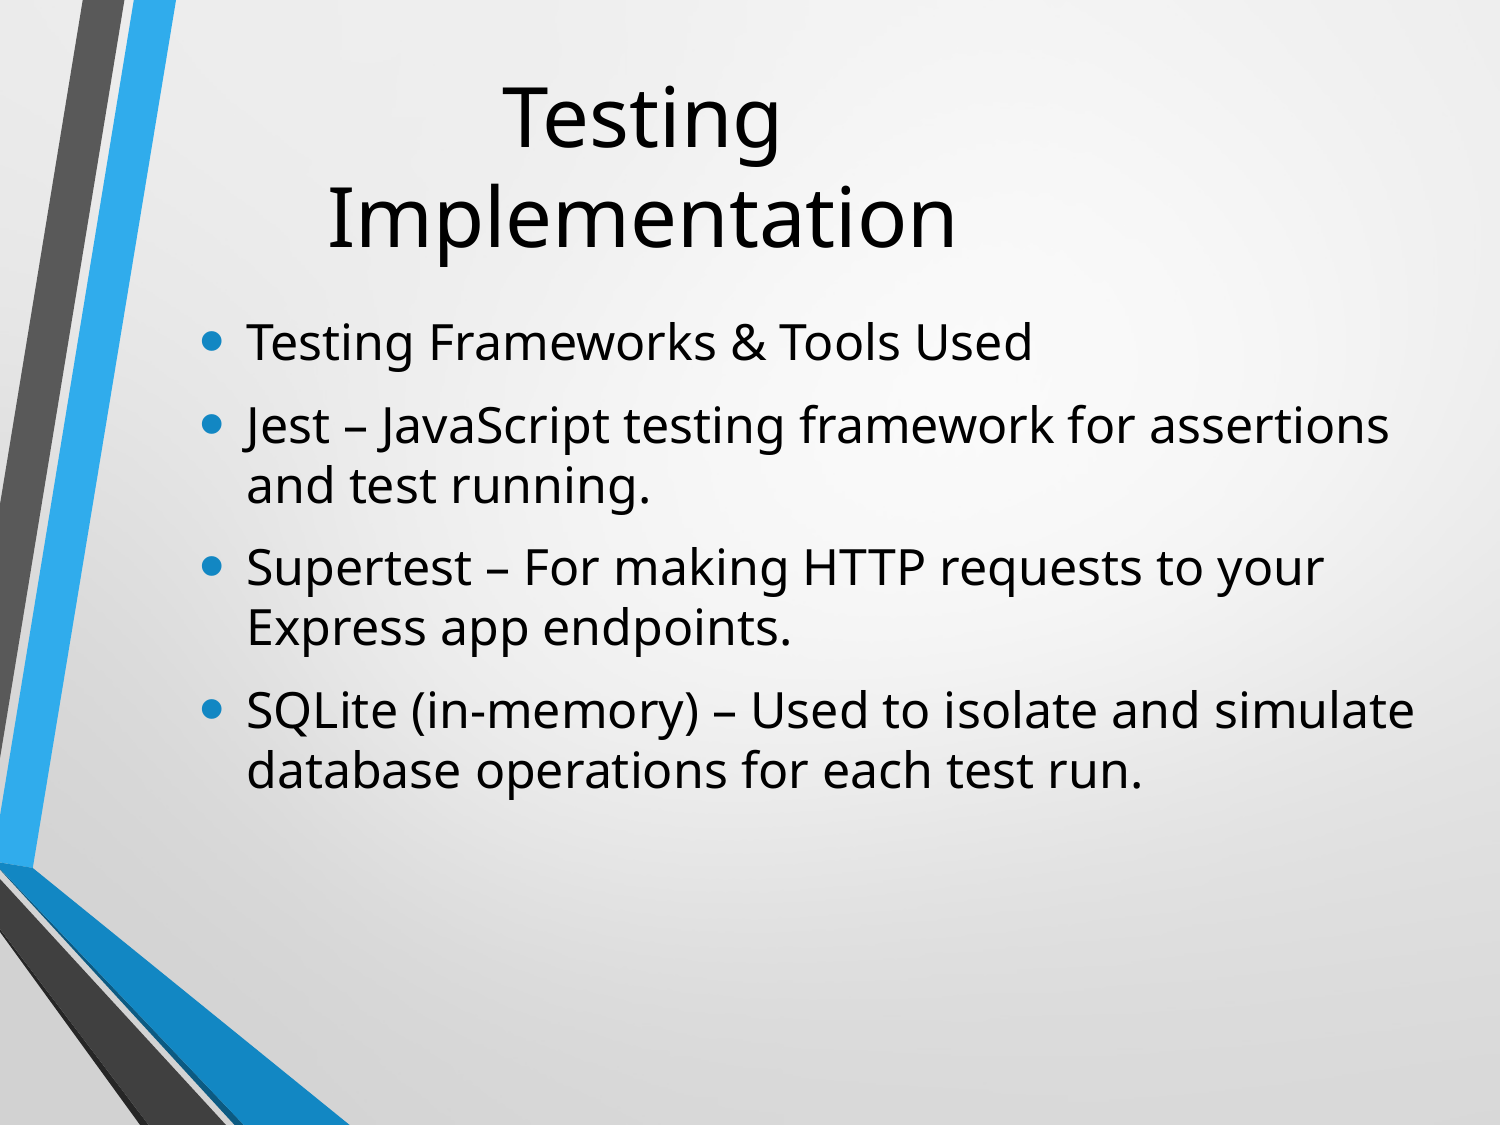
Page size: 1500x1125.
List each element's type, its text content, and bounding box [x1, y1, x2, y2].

list Testing Frameworks & Tools Used Jest – JavaScript testing framework for assertions and test running. Supertest – For making HTTP requests to your Express app endpoints. SQLite (in-memory) – Used to isolate and simulate database operations for each test run. [184, 281, 1449, 828]
title Testing Implementation [161, 75, 1126, 254]
